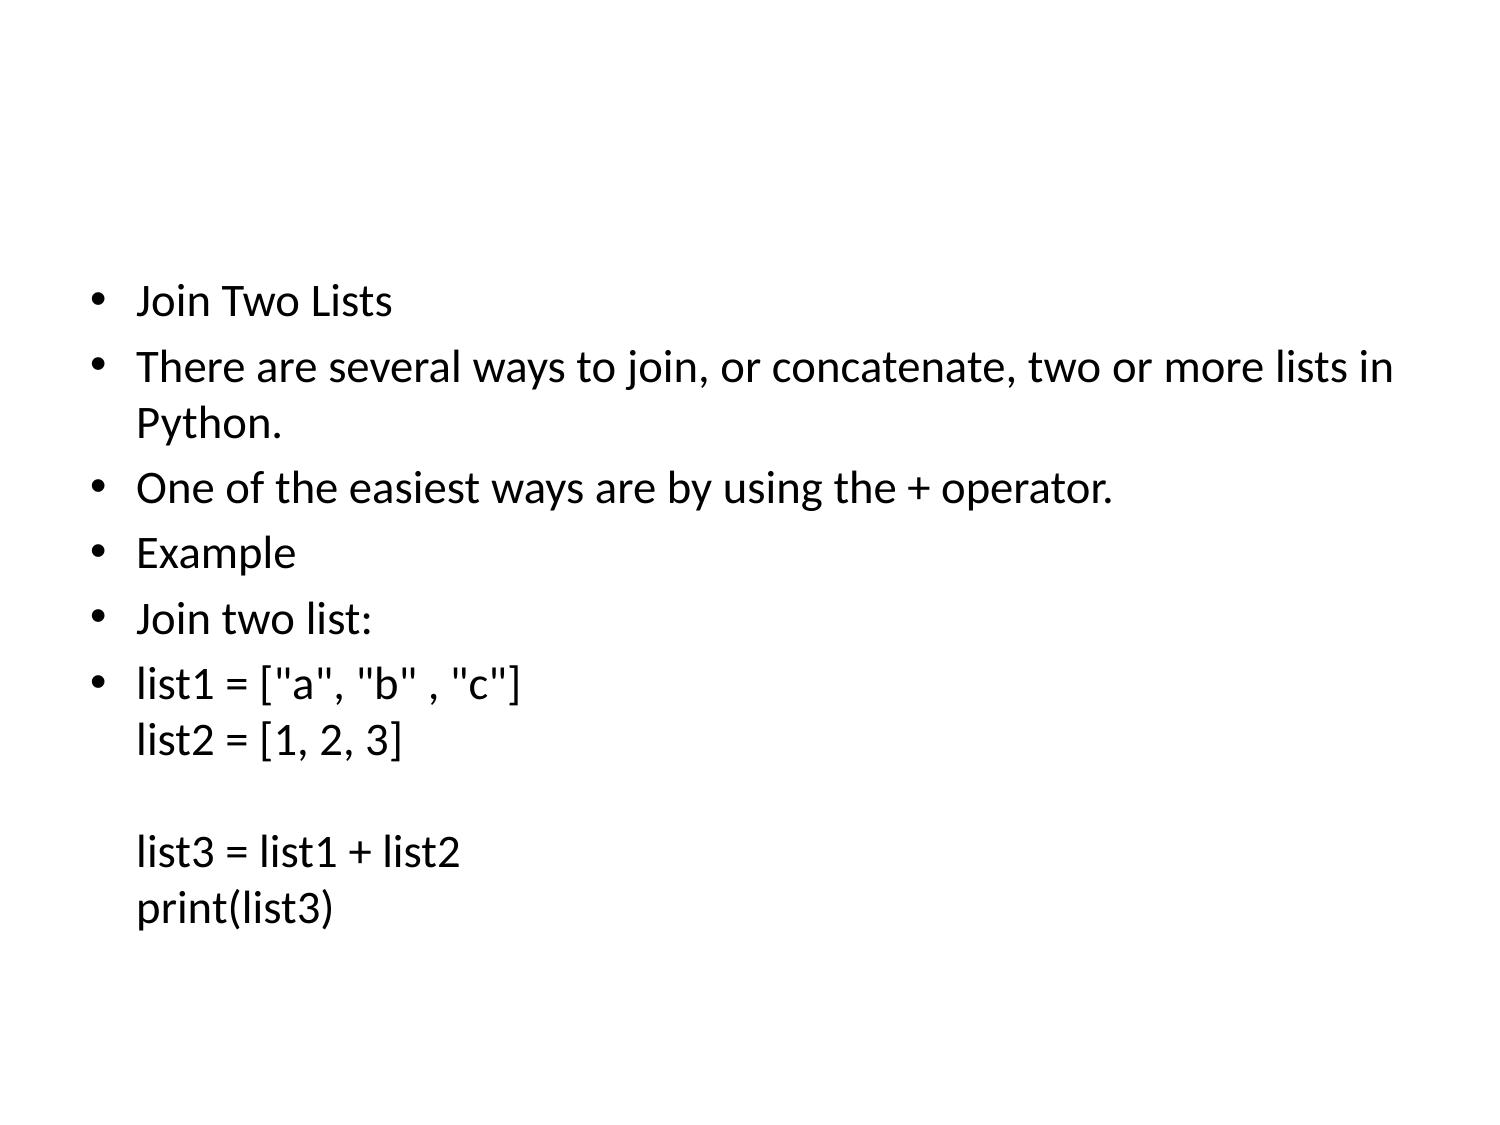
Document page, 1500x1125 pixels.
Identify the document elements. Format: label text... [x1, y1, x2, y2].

list Join Two Lists There are several ways to join, or concatenate, two or more lists in Python. One of the easiest ways are by using the + operator. Example Join two list: list1 = ["a", "b" , "c"] list2 = [1, 2, 3] list3 = list1 + list2 print(list3) [75, 262, 1425, 1005]
